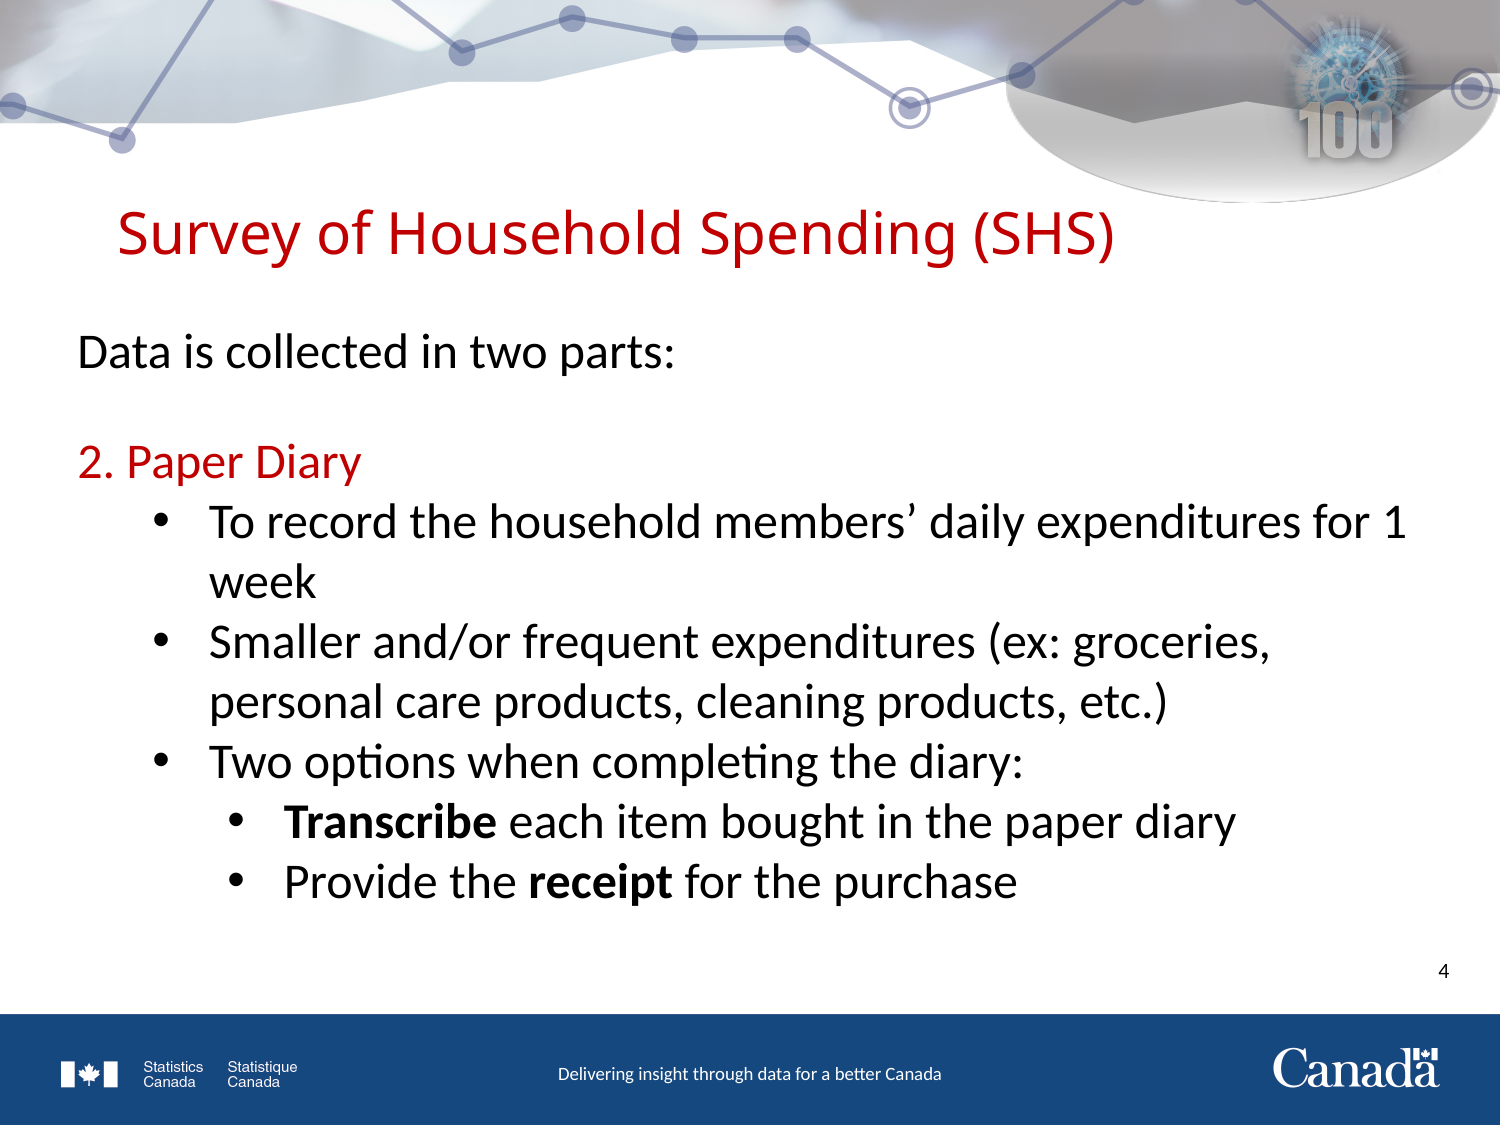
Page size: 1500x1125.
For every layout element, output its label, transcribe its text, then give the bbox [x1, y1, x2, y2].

text_box Data is collected in two parts: 2. Paper Diary To record the household members’ daily expenditures for 1 week Smaller and/or frequent expenditures (ex: groceries, personal care products, cleaning products, etc.) Two options when completing the diary: Transcribe each item bought in the paper diary Provide the receipt for the purchase [62, 311, 1471, 917]
text_box 4 [1425, 949, 1454, 991]
title Survey of Household Spending (SHS) [103, 186, 1397, 275]
picture [0, 0, 1500, 1125]
